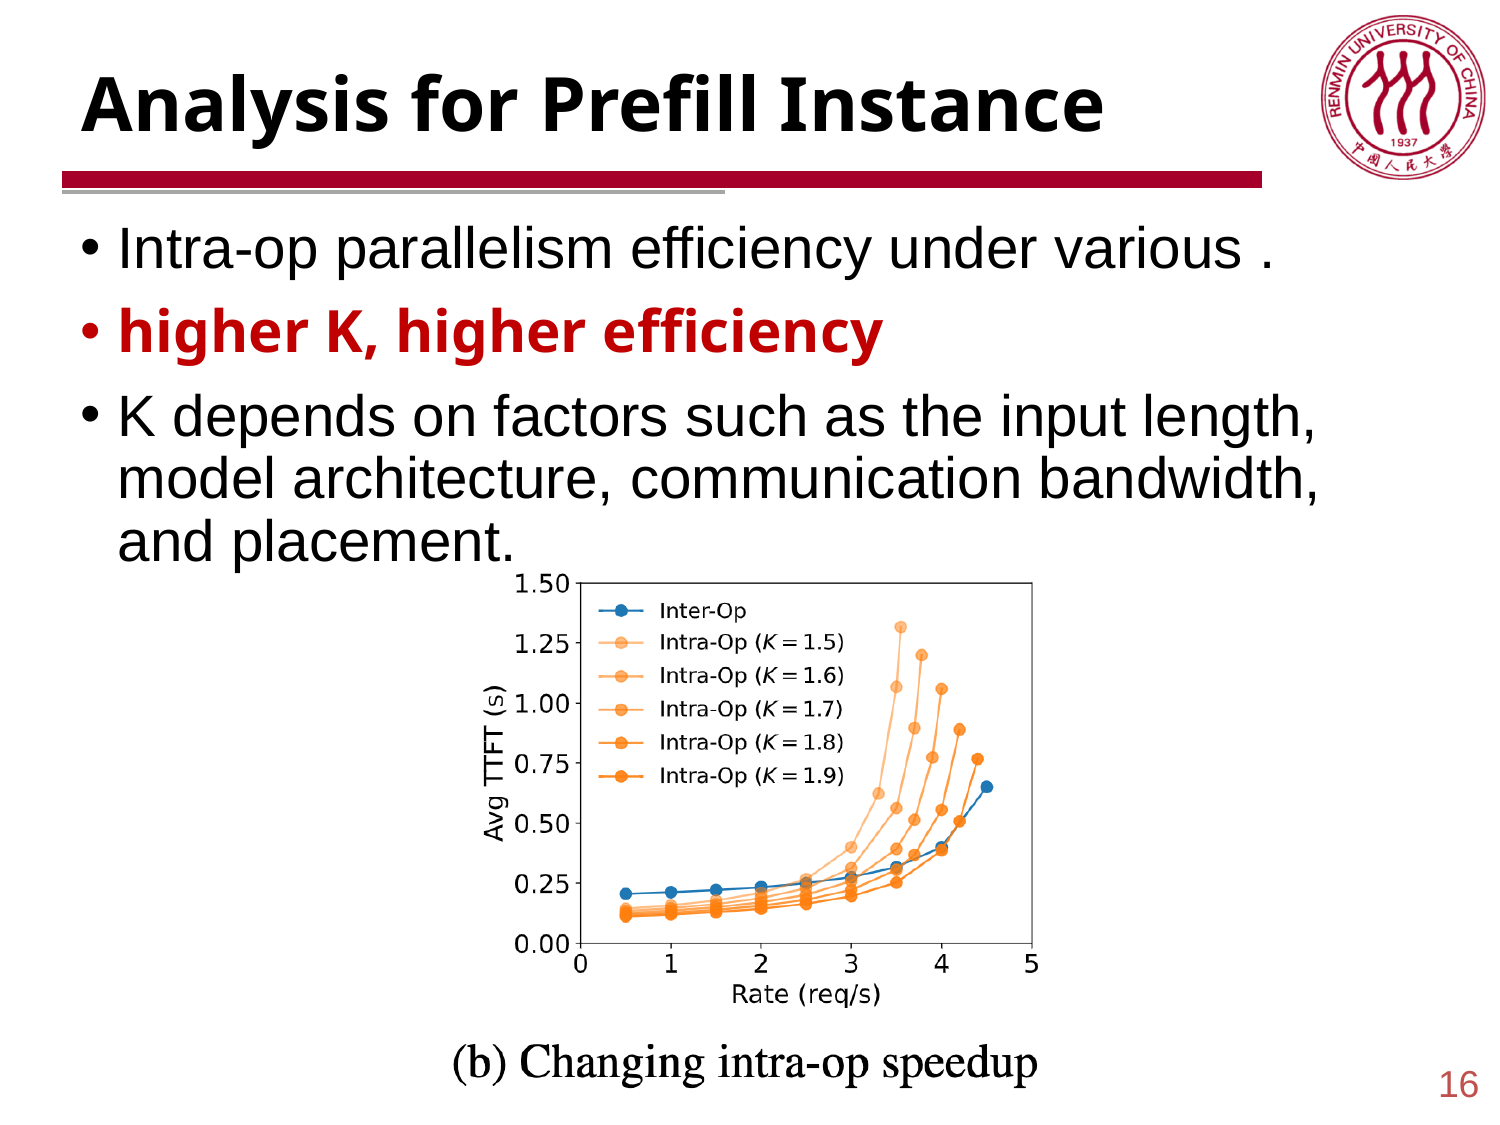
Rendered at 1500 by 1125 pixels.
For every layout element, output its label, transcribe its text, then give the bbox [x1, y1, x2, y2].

picture [449, 566, 1051, 1093]
picture [1320, 14, 1486, 180]
title Analysis for Prefill Instance [66, 36, 1361, 166]
